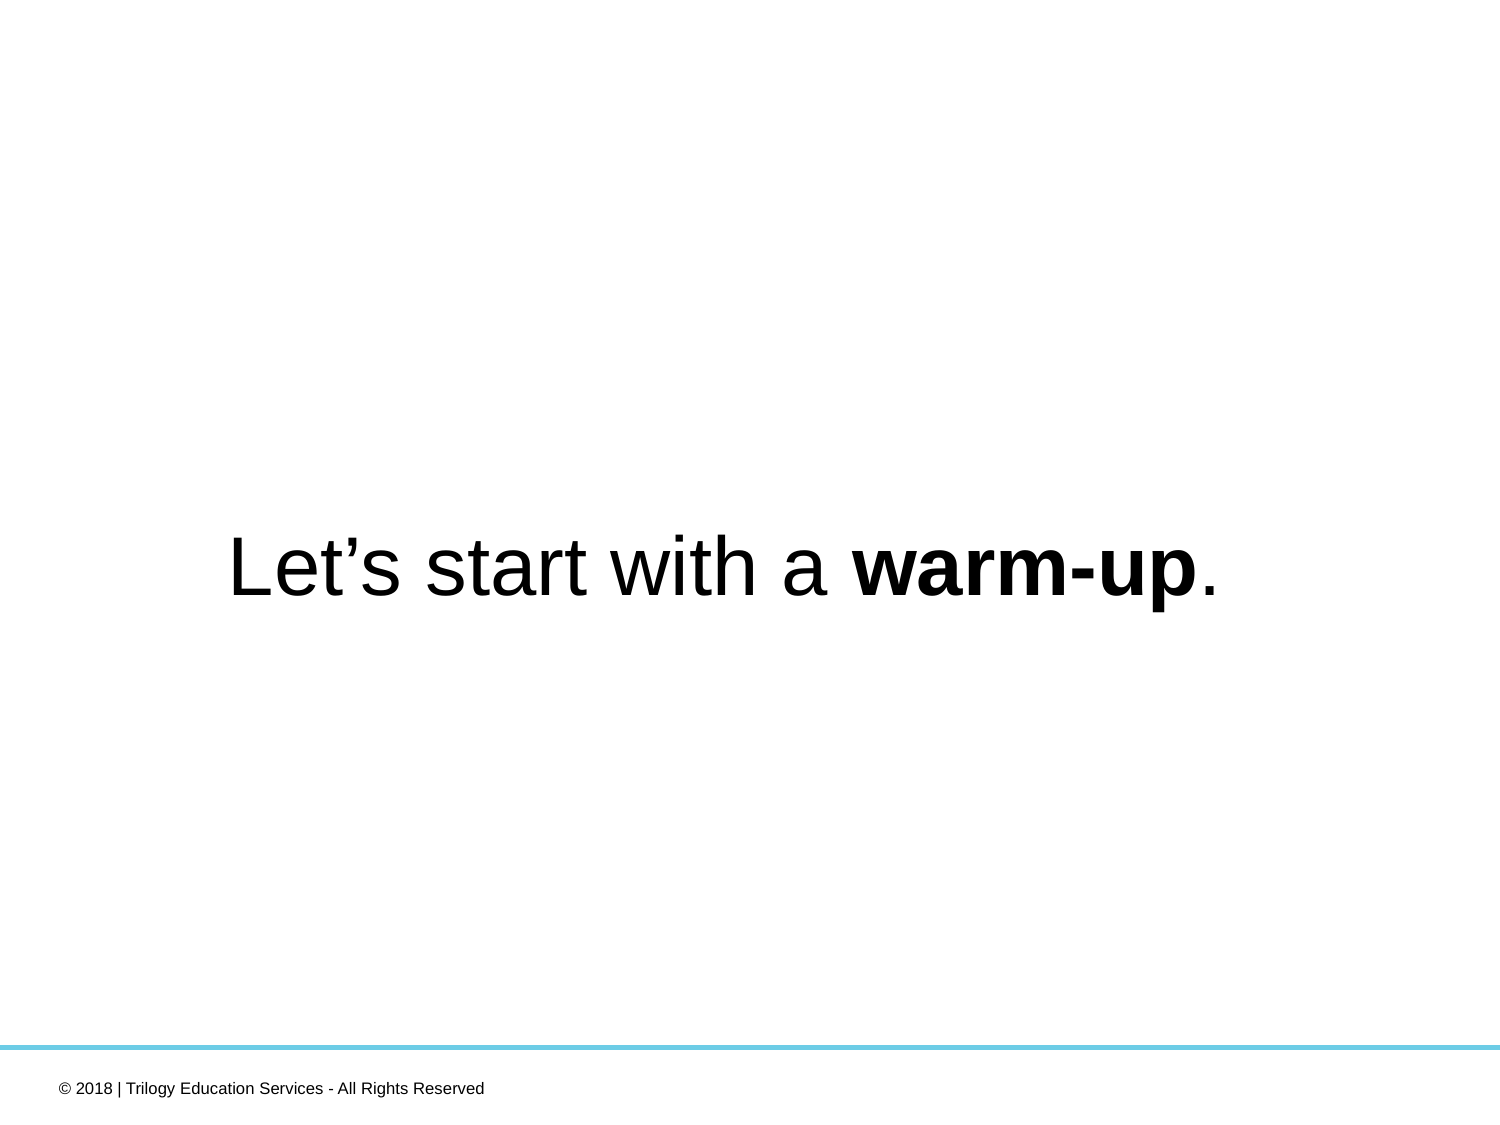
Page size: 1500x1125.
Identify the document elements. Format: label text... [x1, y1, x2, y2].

text_box Let’s start with a warm-up. [0, 504, 1500, 620]
